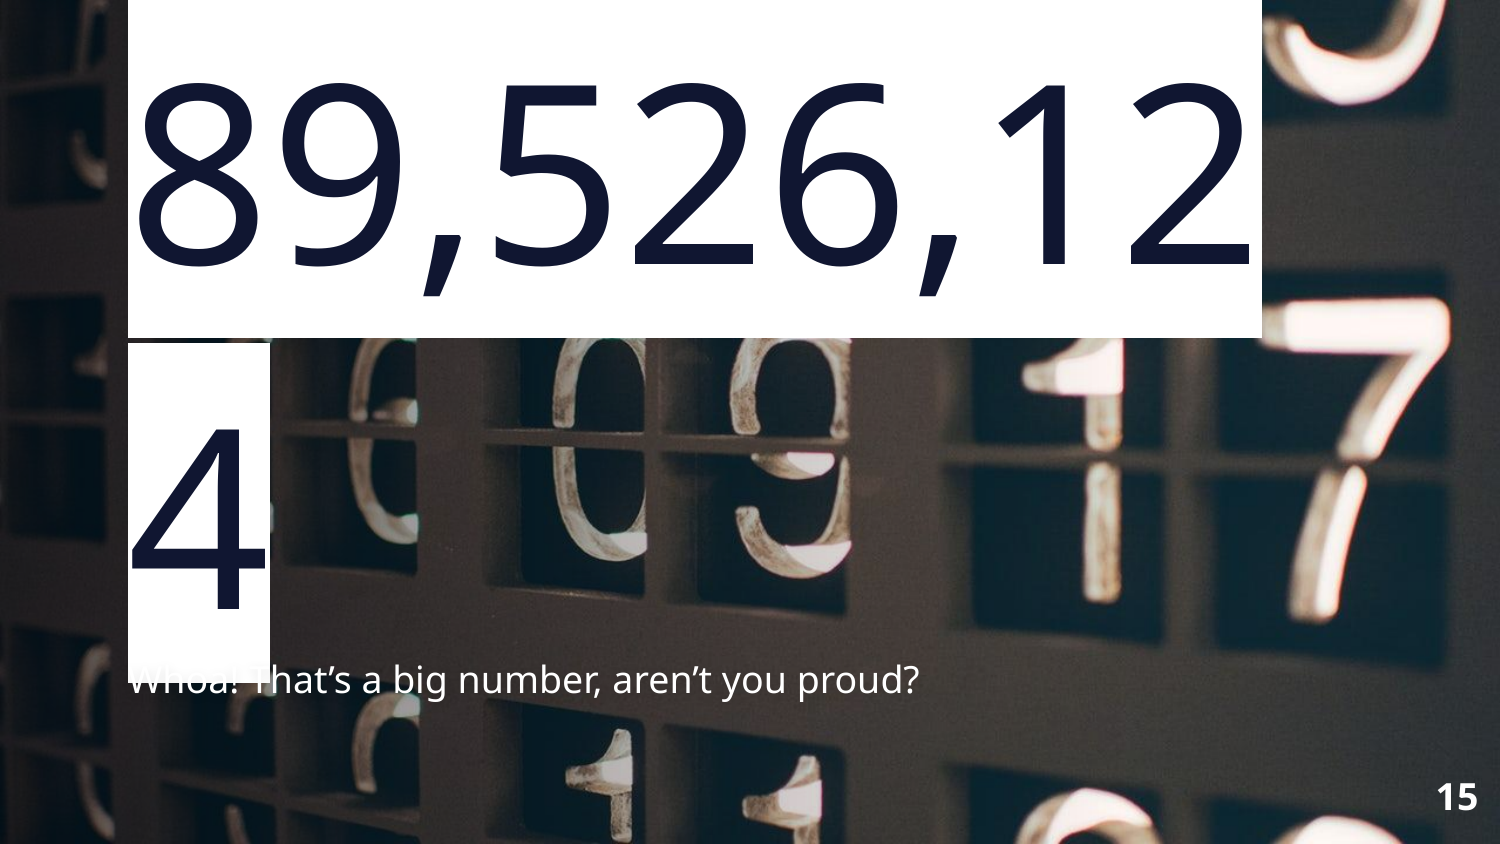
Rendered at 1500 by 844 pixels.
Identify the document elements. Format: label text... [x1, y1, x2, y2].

slide_number ‹#› [1407, 752, 1494, 844]
picture [0, 0, 1500, 844]
subtitle Whoa! That’s a big number, aren’t you proud? [112, 640, 1388, 770]
title 89,526,124 [112, 484, 1388, 640]
